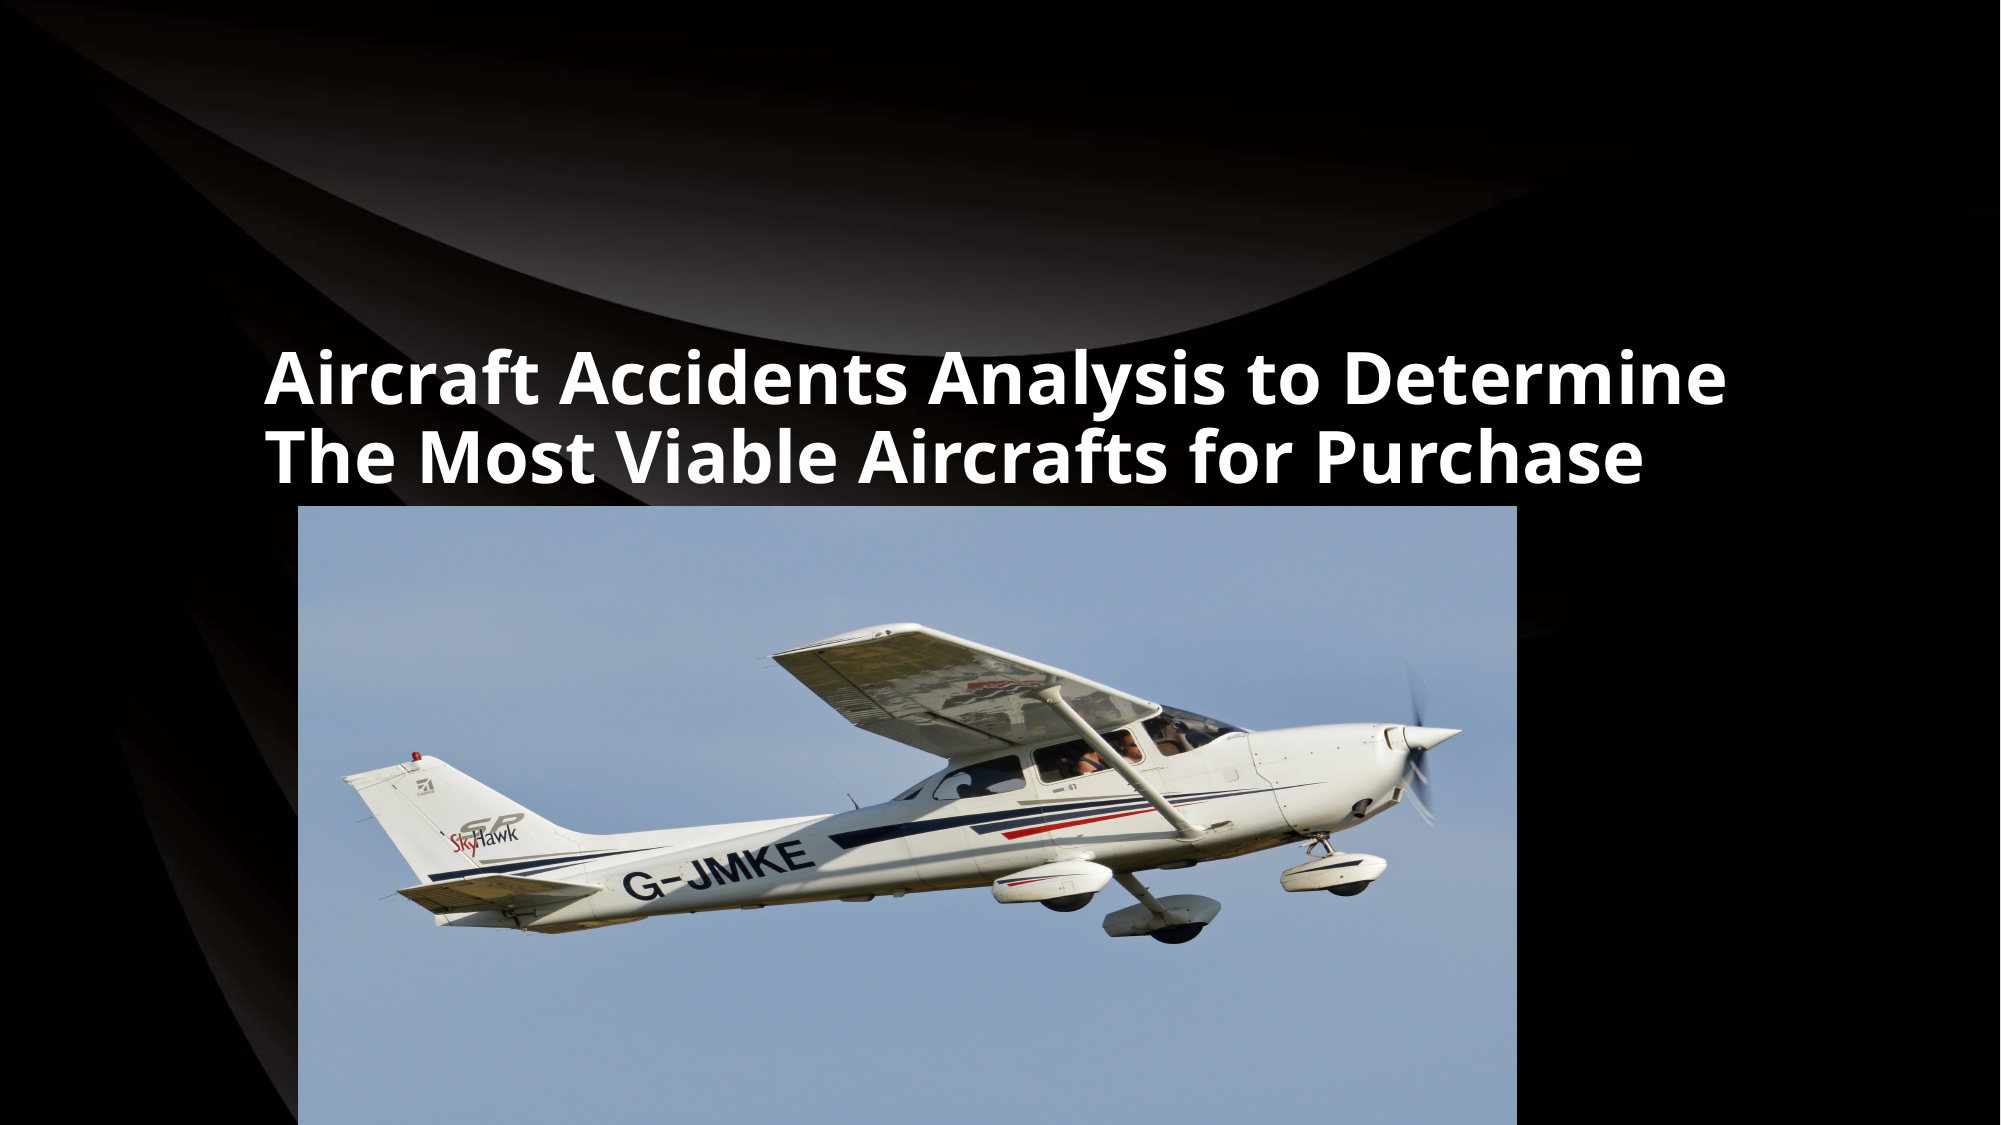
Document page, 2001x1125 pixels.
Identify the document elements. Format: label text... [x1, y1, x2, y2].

title Aircraft Accidents Analysis to Determine The Most Viable Aircrafts for Purchase [249, 275, 1750, 507]
picture [0, 0, 2001, 1125]
